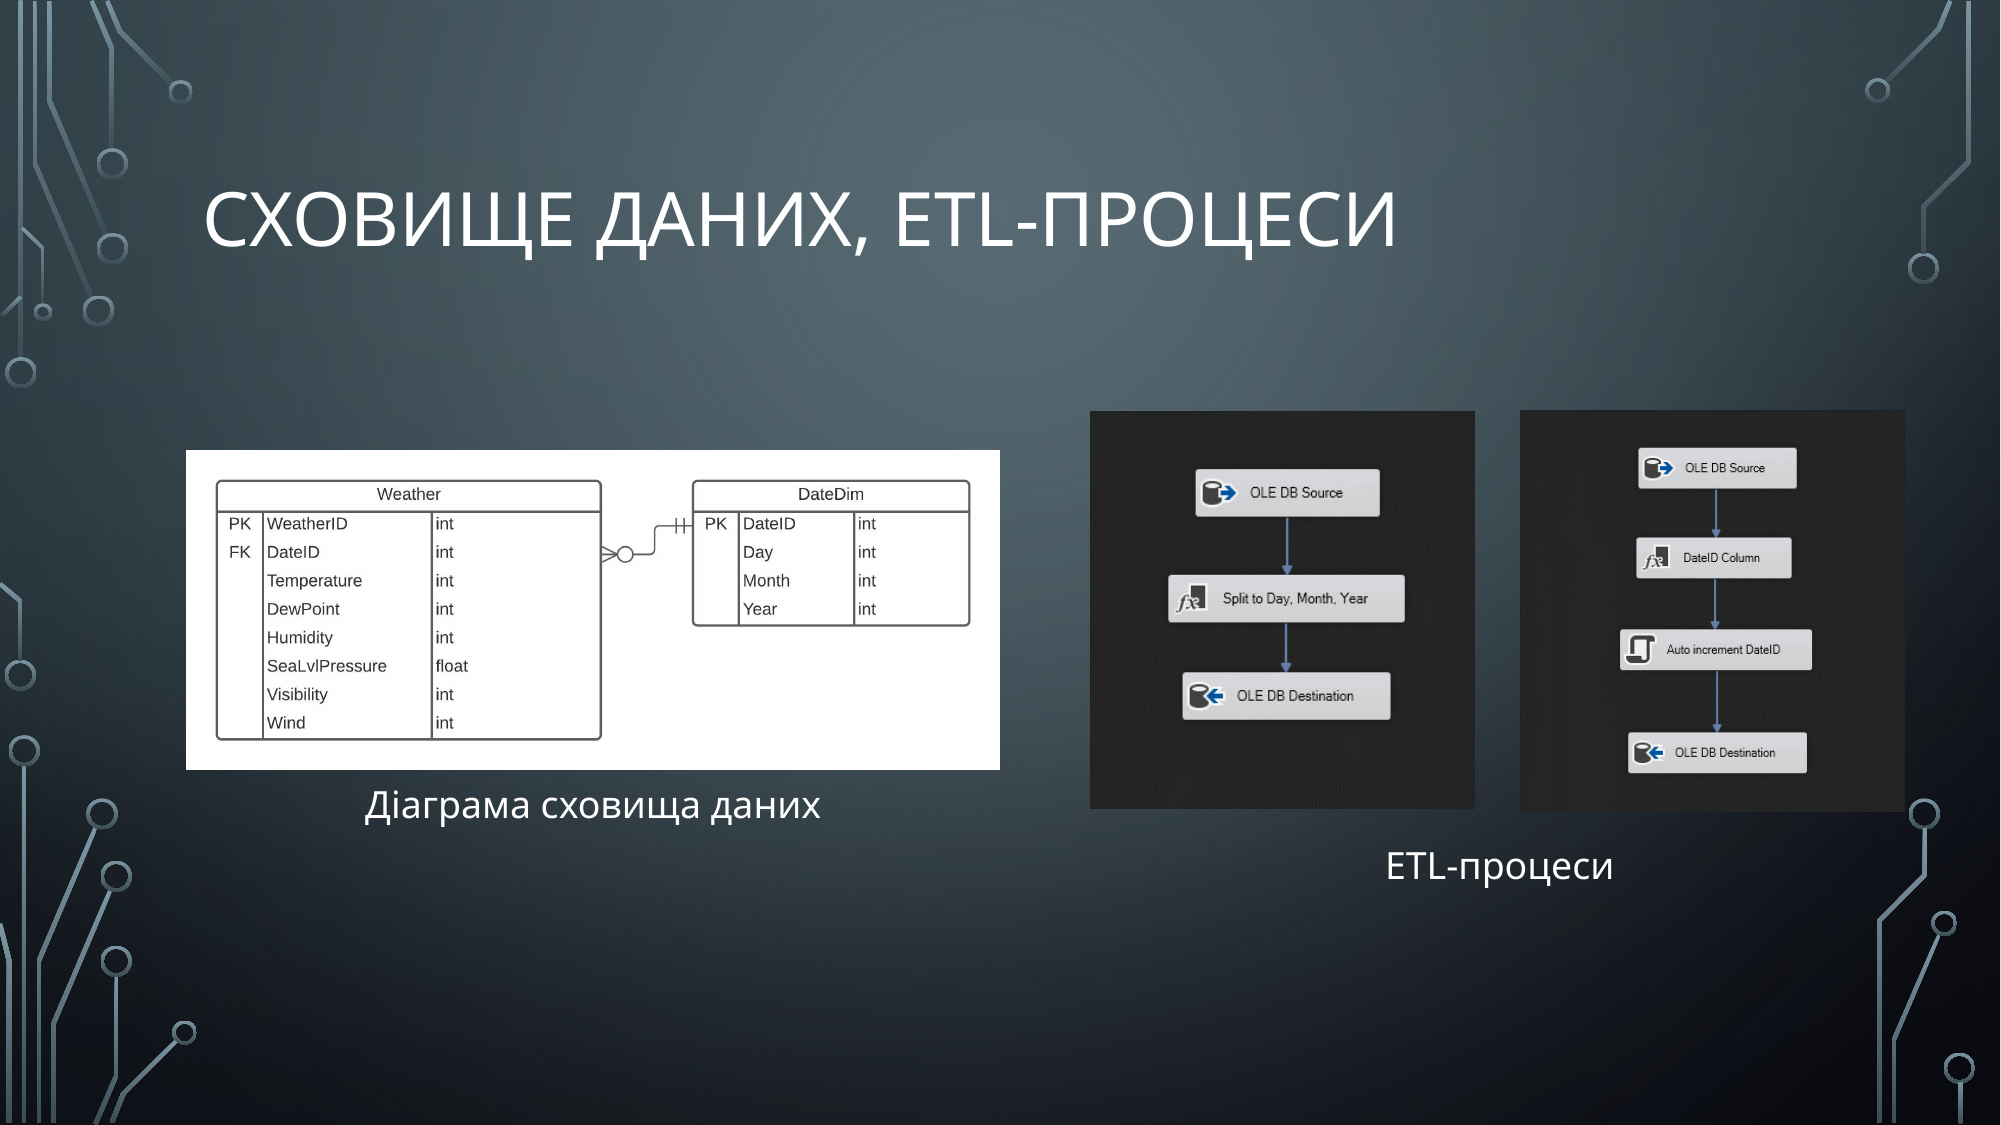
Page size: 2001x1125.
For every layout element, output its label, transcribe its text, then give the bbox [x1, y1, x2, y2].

title Сховище даних, etl-процеси [187, 101, 1813, 344]
picture [1520, 410, 1905, 812]
text_box Діаграма сховища даних [350, 773, 837, 834]
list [186, 450, 1000, 770]
text_box ETL-процеси [1370, 834, 1630, 895]
picture [1090, 411, 1475, 809]
